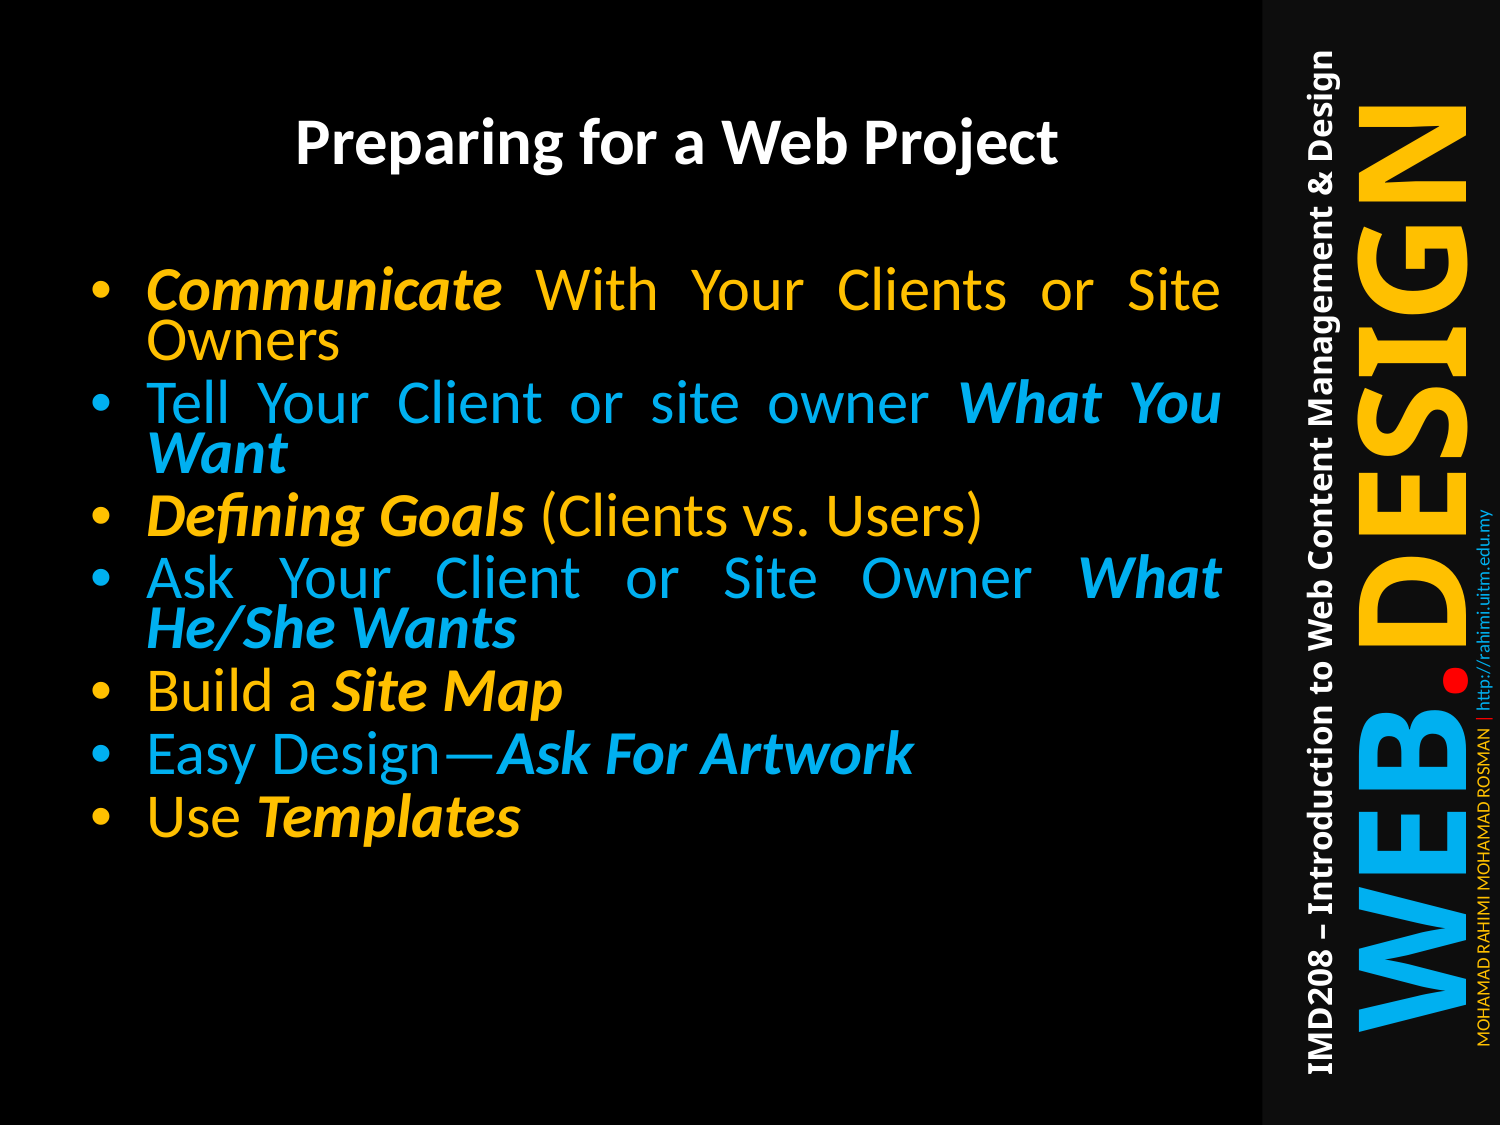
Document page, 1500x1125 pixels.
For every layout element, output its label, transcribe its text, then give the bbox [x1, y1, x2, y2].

title Preparing for a Web Project [75, 45, 1225, 233]
list Communicate With Your Clients or Site Owners Tell Your Client or site owner What You Want Defining Goals (Clients vs. Users) Ask Your Client or Site Owner What He/She Wants Build a Site Map Easy Design—Ask For Artwork Use Templates [75, 262, 1238, 1005]
